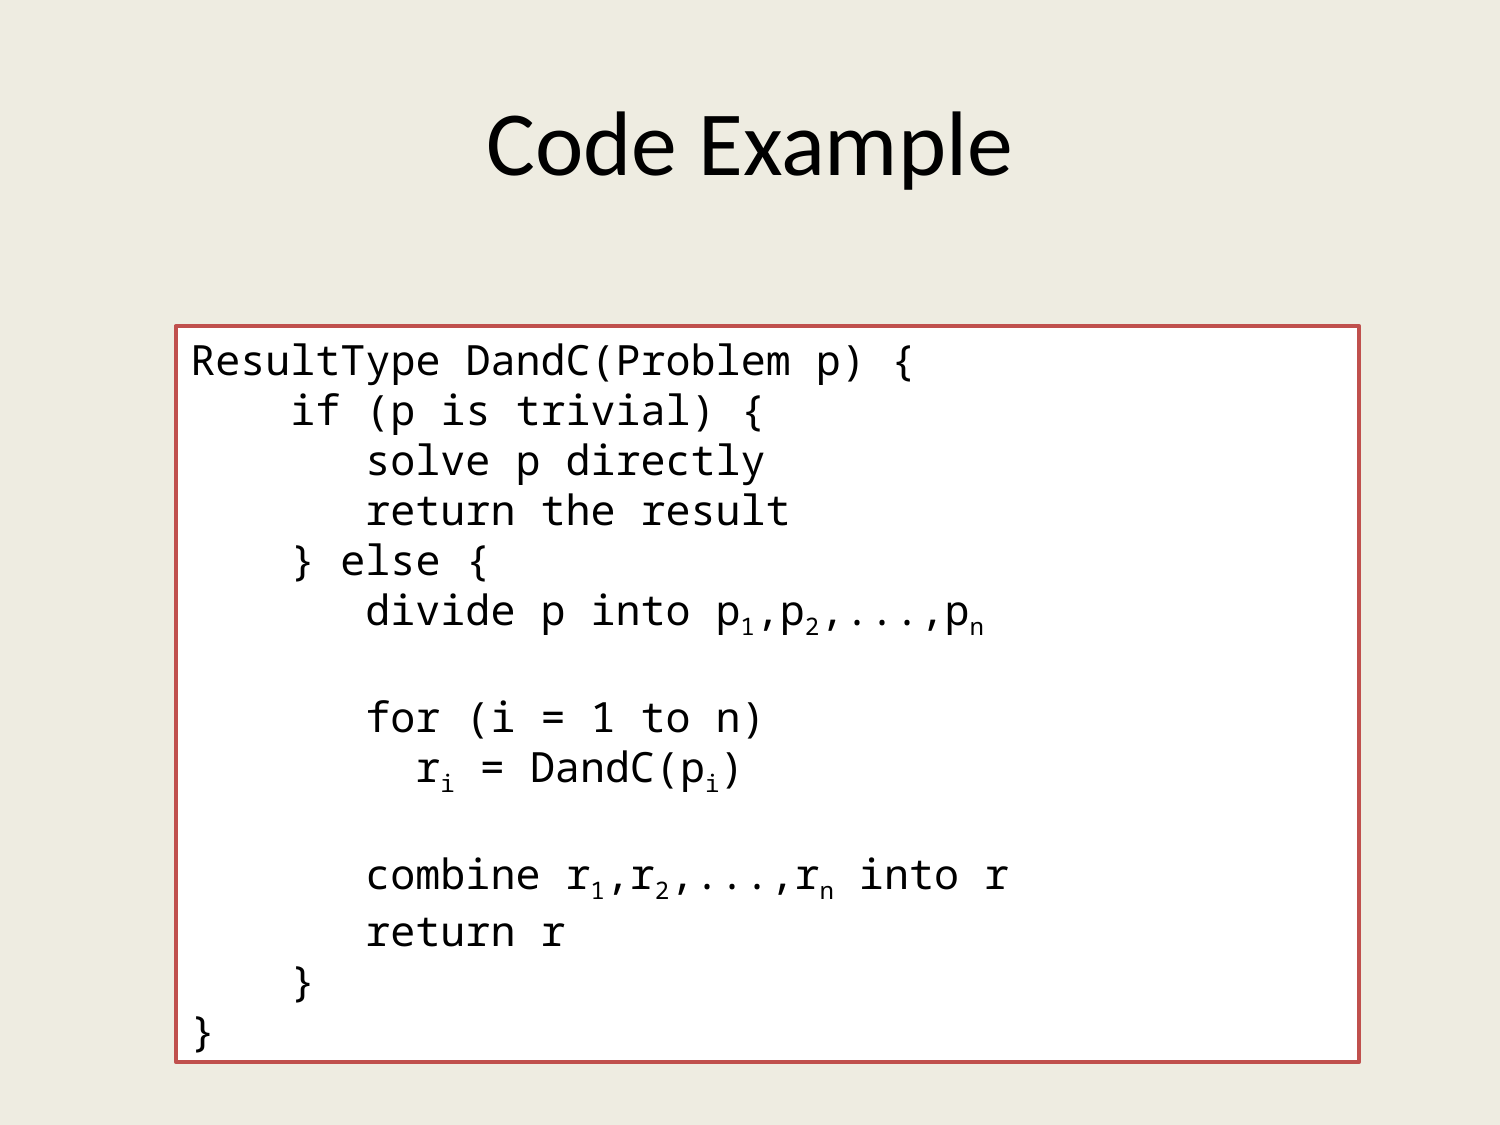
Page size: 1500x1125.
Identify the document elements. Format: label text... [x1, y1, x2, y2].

title Code Example [75, 45, 1425, 233]
text_box ResultType DandC(Problem p) { if (p is trivial) { solve p directly return the result } else { divide p into p1,p2,...,pn for (i = 1 to n) ri = DandC(pi) combine r1,r2,...,rn into r return r } } [174, 324, 1361, 1064]
